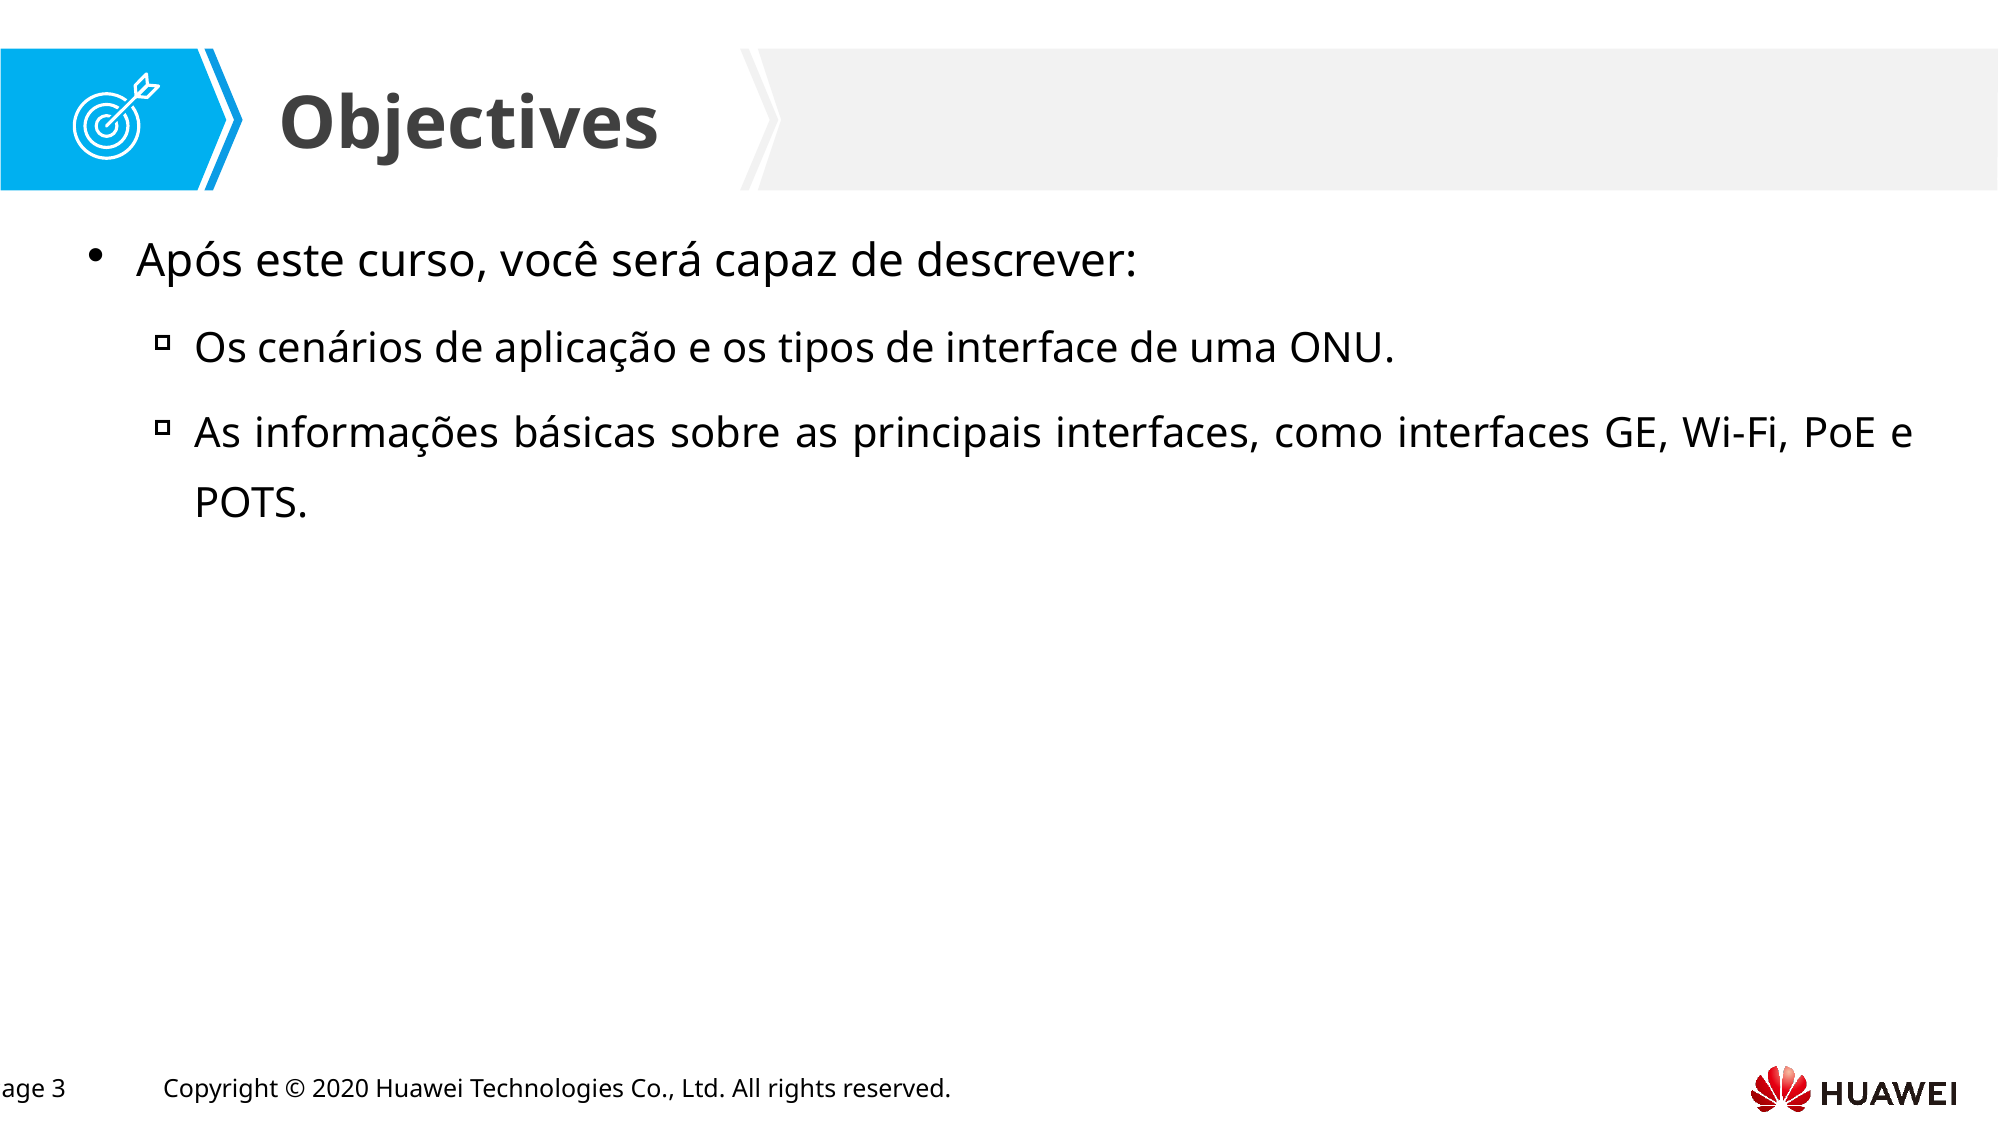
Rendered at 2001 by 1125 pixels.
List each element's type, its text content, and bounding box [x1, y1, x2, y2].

list Após este curso, você será capaz de descrever: Os cenários de aplicação e os tipos de interface de uma ONU. As informações básicas sobre as principais interfaces, como interfaces GE, Wi-Fi, PoE e POTS. [73, 202, 1929, 971]
picture [1751, 1066, 1956, 1112]
